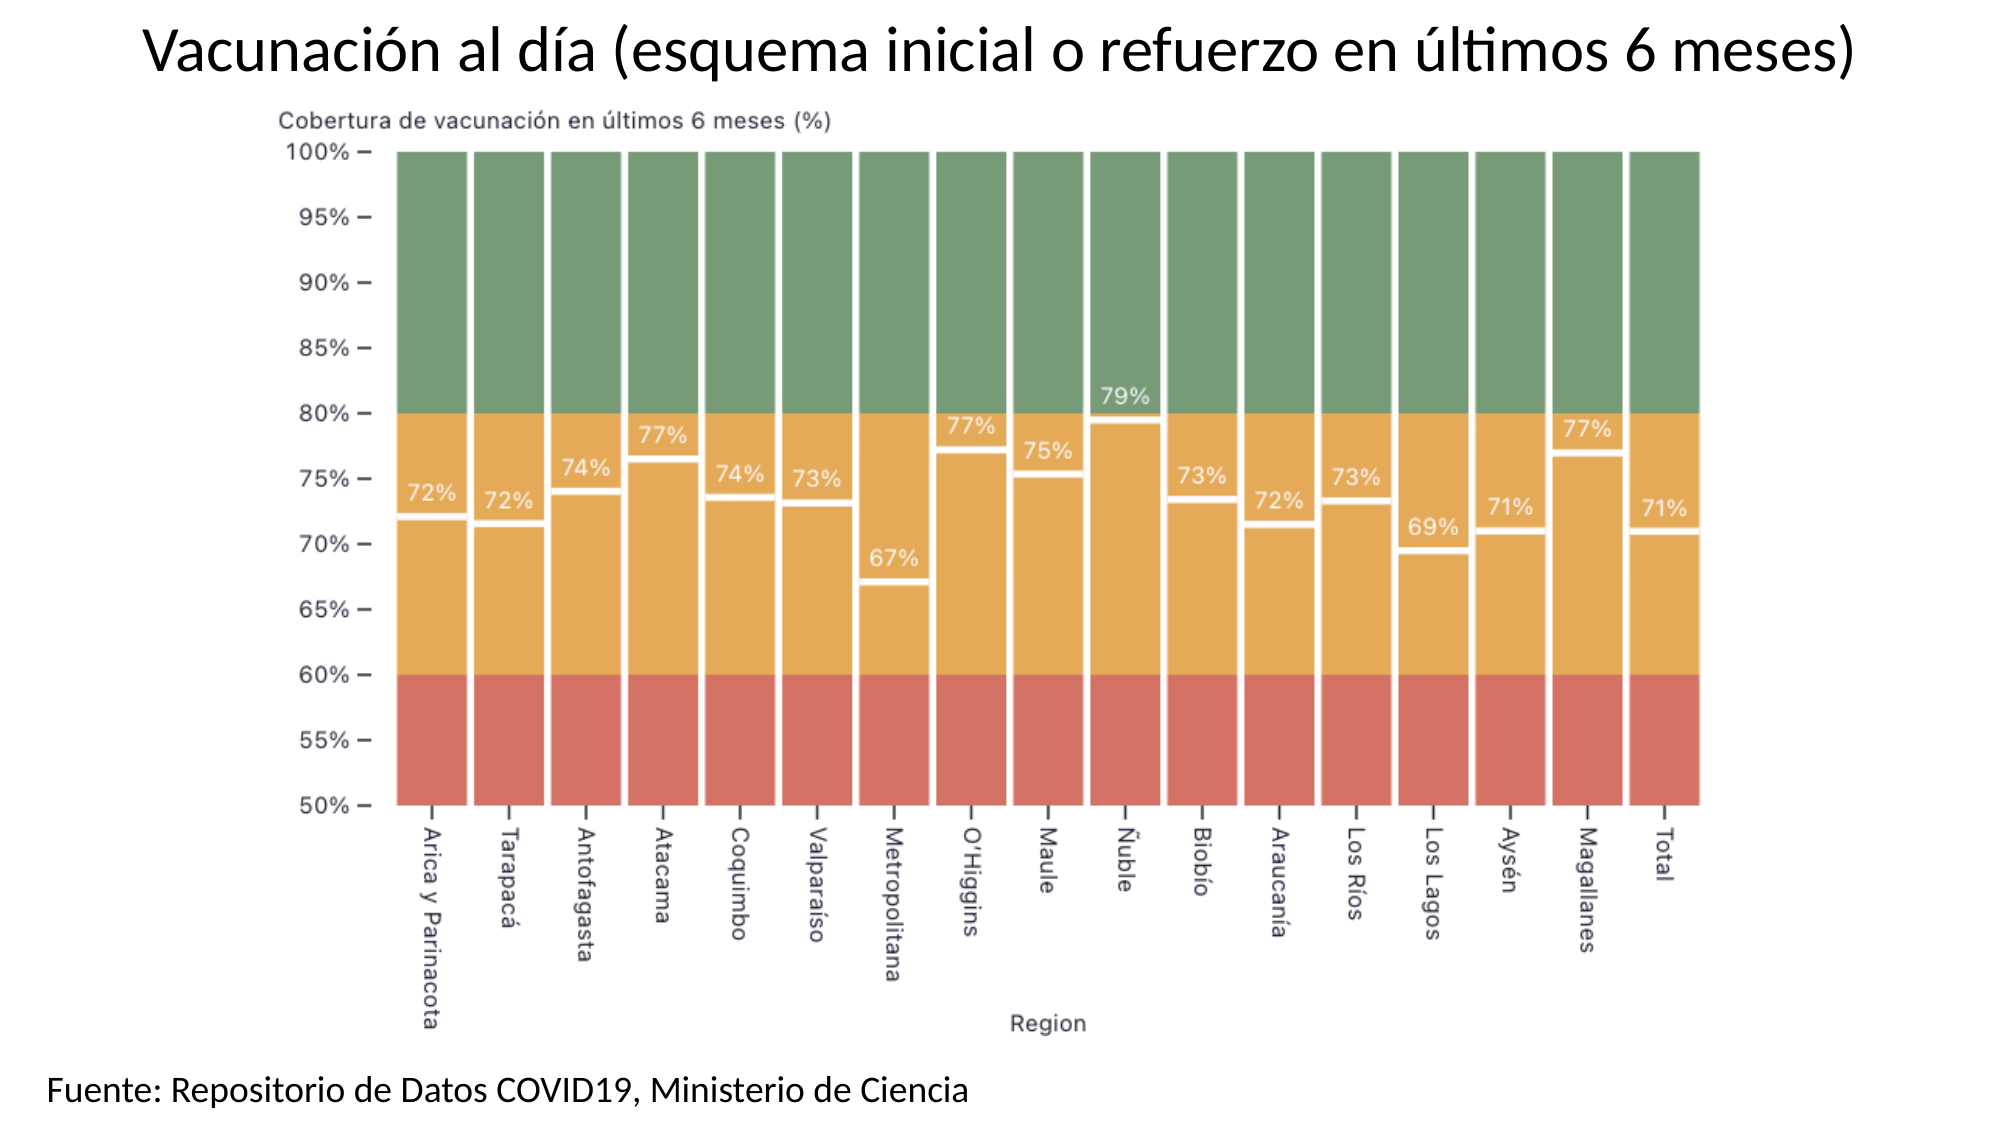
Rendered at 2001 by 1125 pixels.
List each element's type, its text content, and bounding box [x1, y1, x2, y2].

picture [258, 93, 1724, 1058]
text_box Fuente: Repositorio de Datos COVID19, Ministerio de Ciencia [31, 1057, 986, 1118]
text_box Vacunación al día (esquema inicial o refuerzo en últimos 6 meses) [0, 0, 2000, 93]
